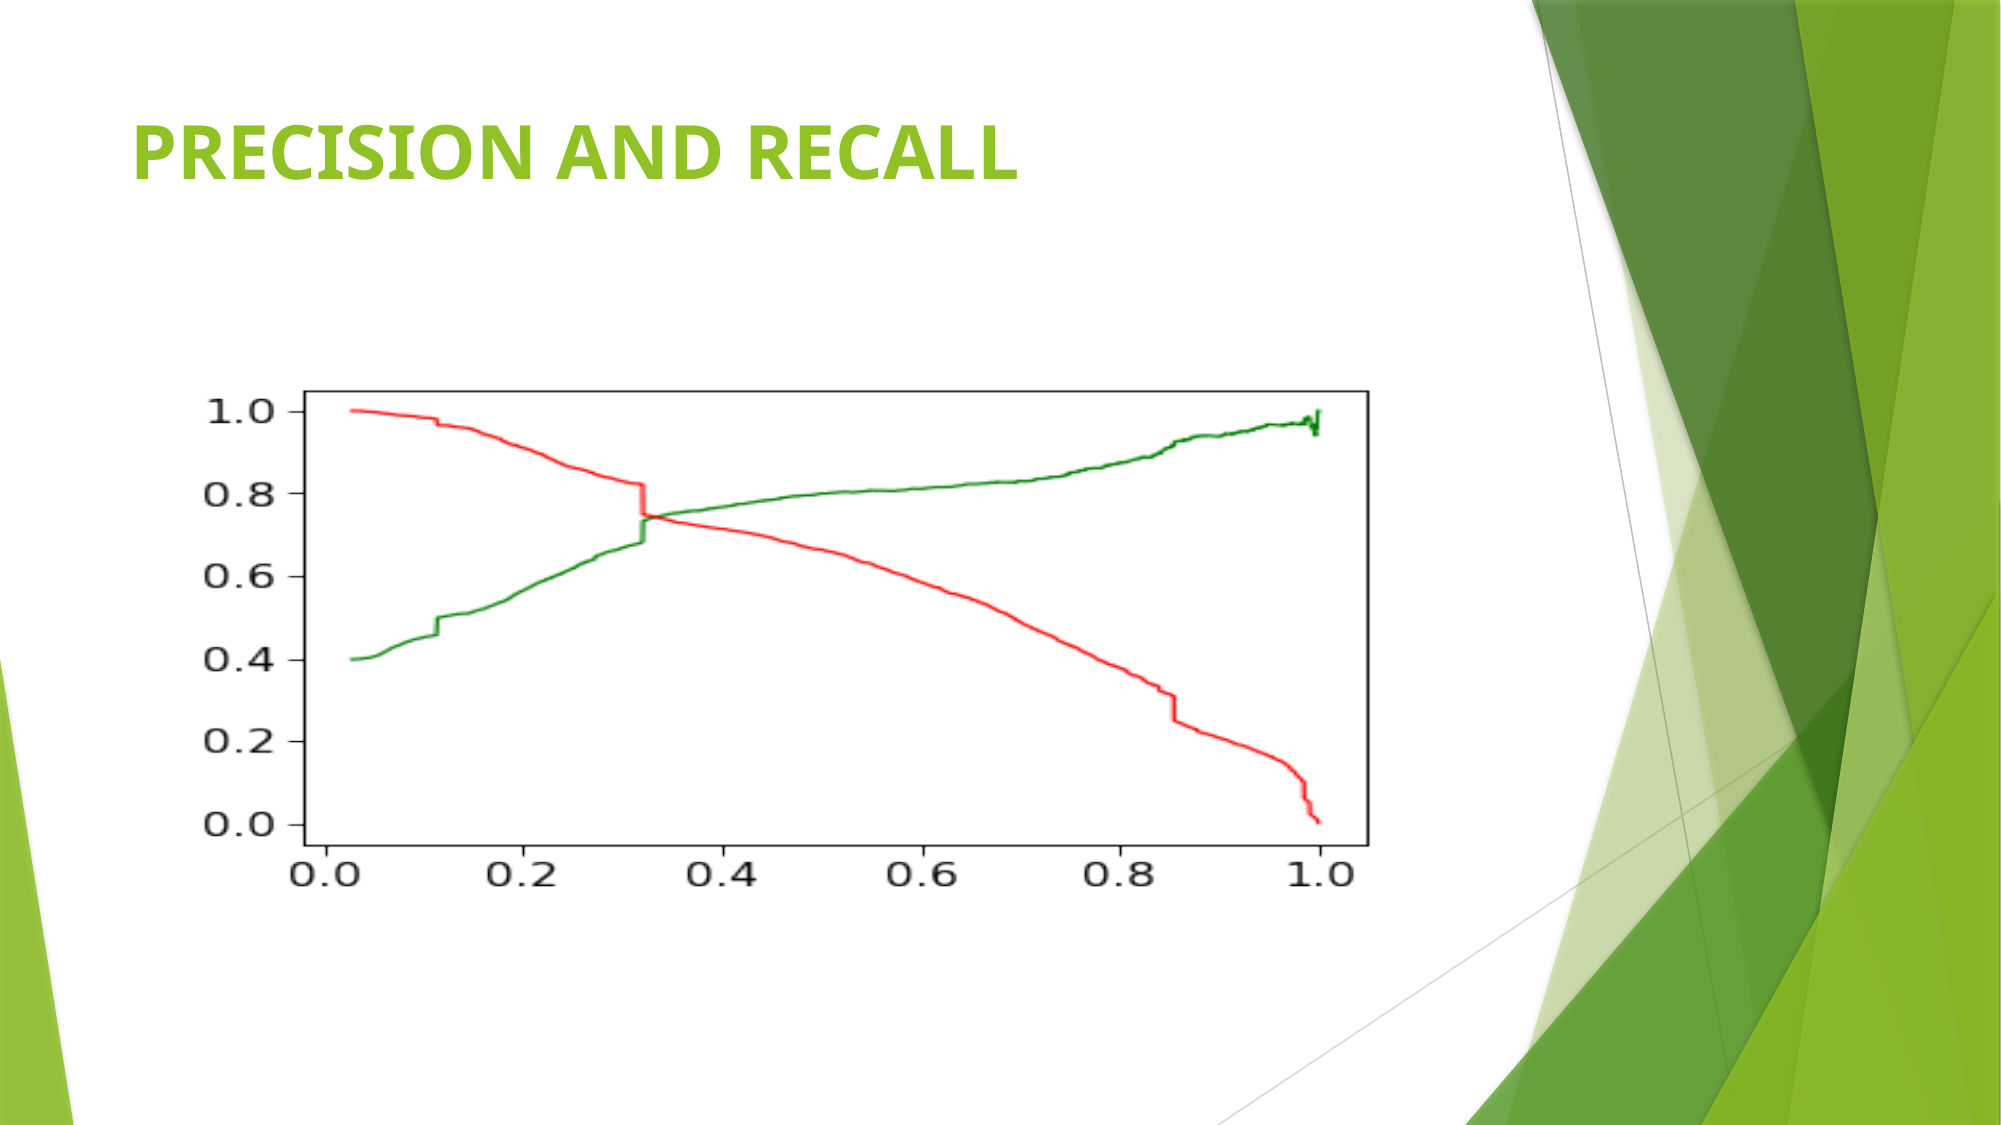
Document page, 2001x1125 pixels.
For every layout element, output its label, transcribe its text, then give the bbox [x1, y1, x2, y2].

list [179, 376, 1391, 909]
title PRECISION AND RECALL [115, 96, 1526, 218]
